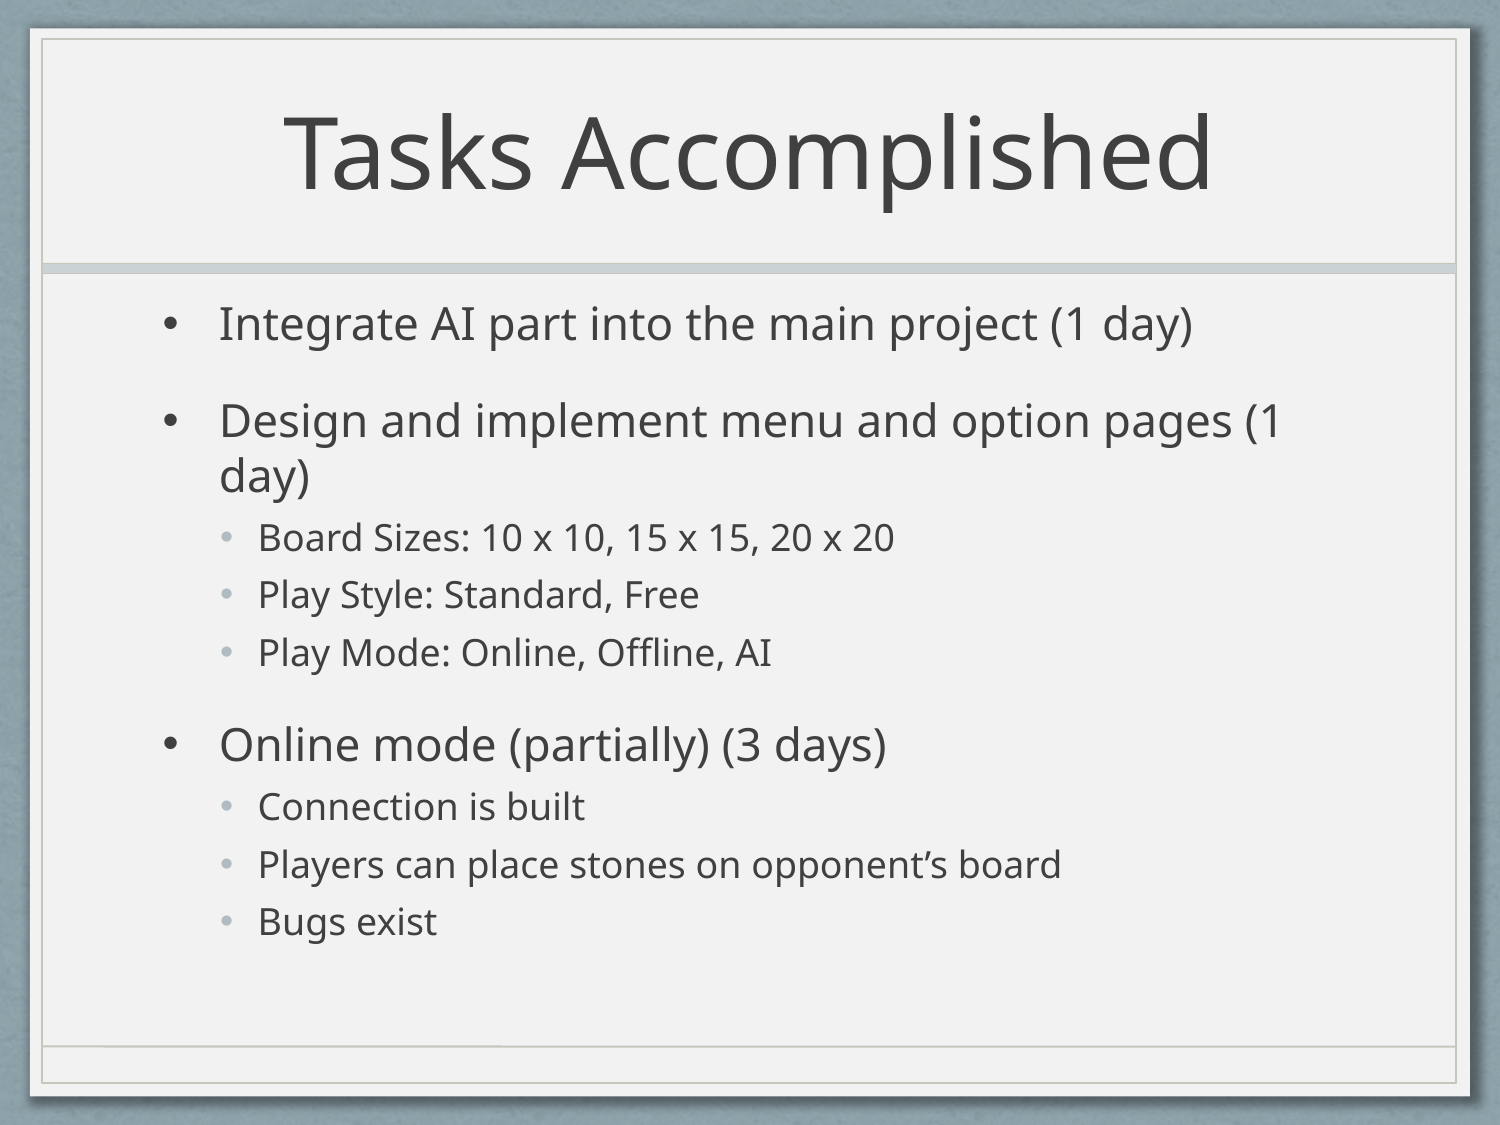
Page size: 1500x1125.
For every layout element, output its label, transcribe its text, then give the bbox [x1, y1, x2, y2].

list Integrate AI part into the main project (1 day) Design and implement menu and option pages (1 day) Board Sizes: 10 x 10, 15 x 15, 20 x 20 Play Style: Standard, Free Play Mode: Online, Offline, AI Online mode (partially) (3 days) Connection is built Players can place stones on opponent’s board Bugs exist [147, 287, 1353, 995]
title Tasks Accomplished [147, 40, 1353, 260]
